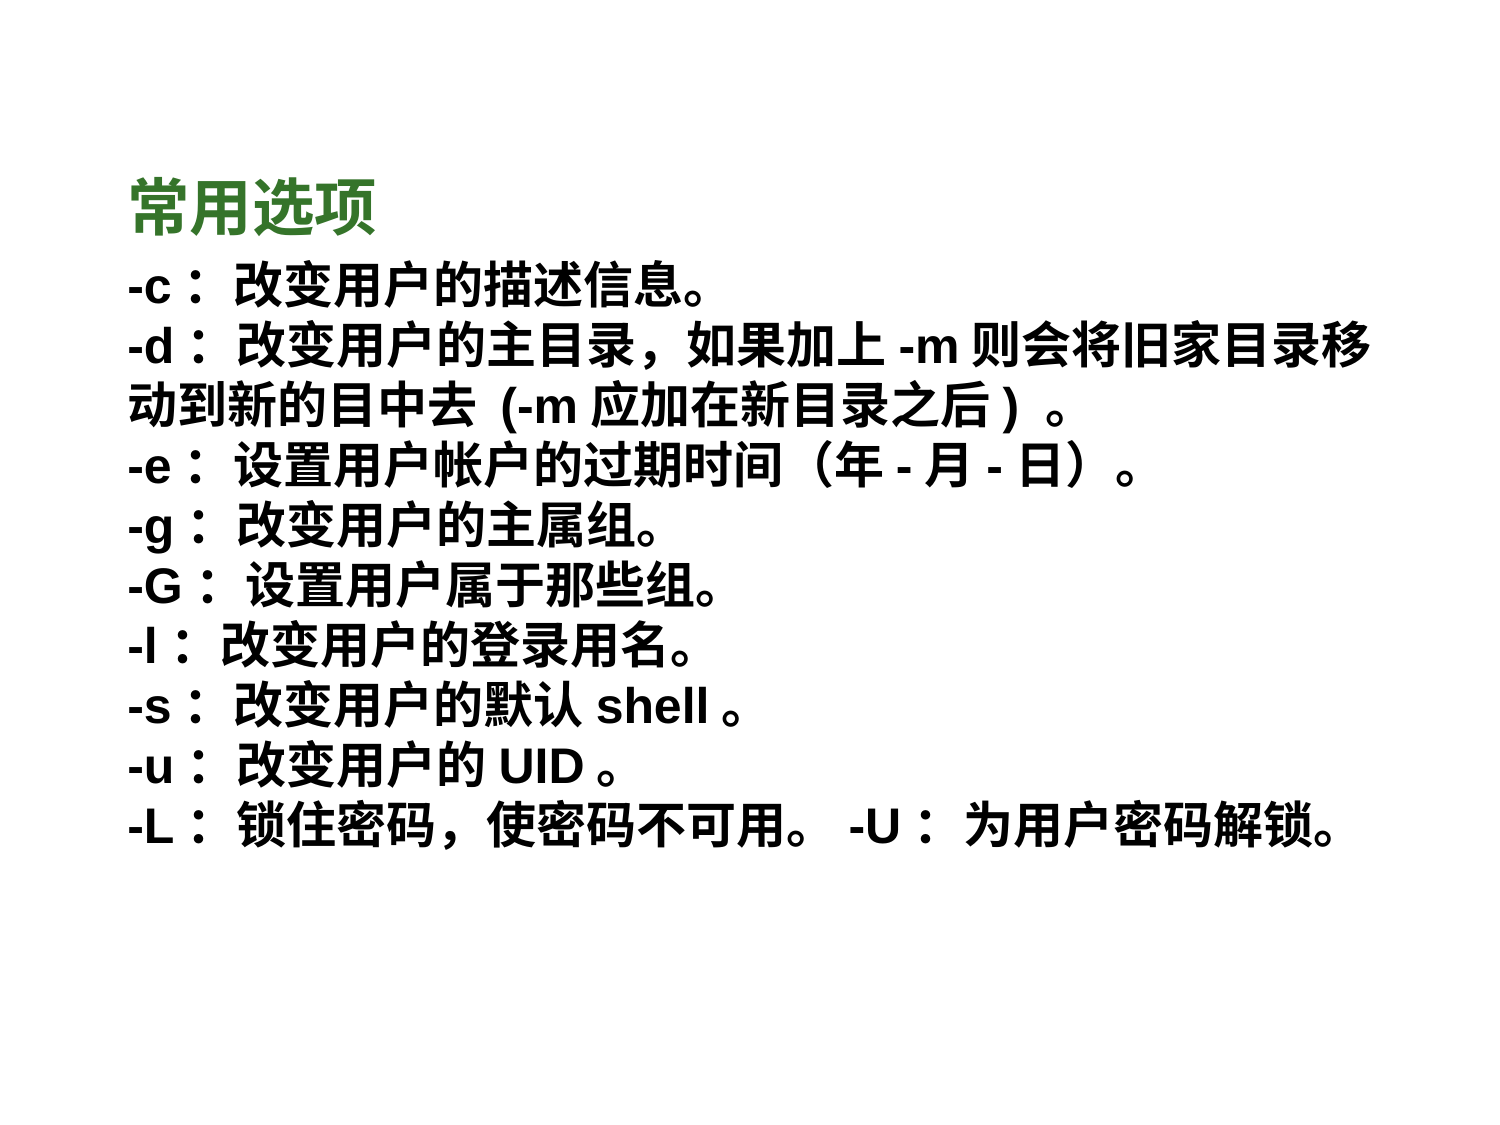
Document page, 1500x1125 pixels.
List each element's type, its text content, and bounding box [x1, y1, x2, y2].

list 常用选项 -c：改变用户的描述信息。 -d：改变用户的主目录，如果加上-m则会将旧家目录移动到新的目中去 (-m应加在新目录之后) 。 -e：设置用户帐户的过期时间（年-月-日）。 -g：改变用户的主属组。 -G：设置用户属于那些组。 -l：改变用户的登录用名。 -s：改变用户的默认shell。 -u：改变用户的UID。 -L：锁住密码，使密码不可用。-U：为用户密码解锁。 [112, 160, 1425, 903]
